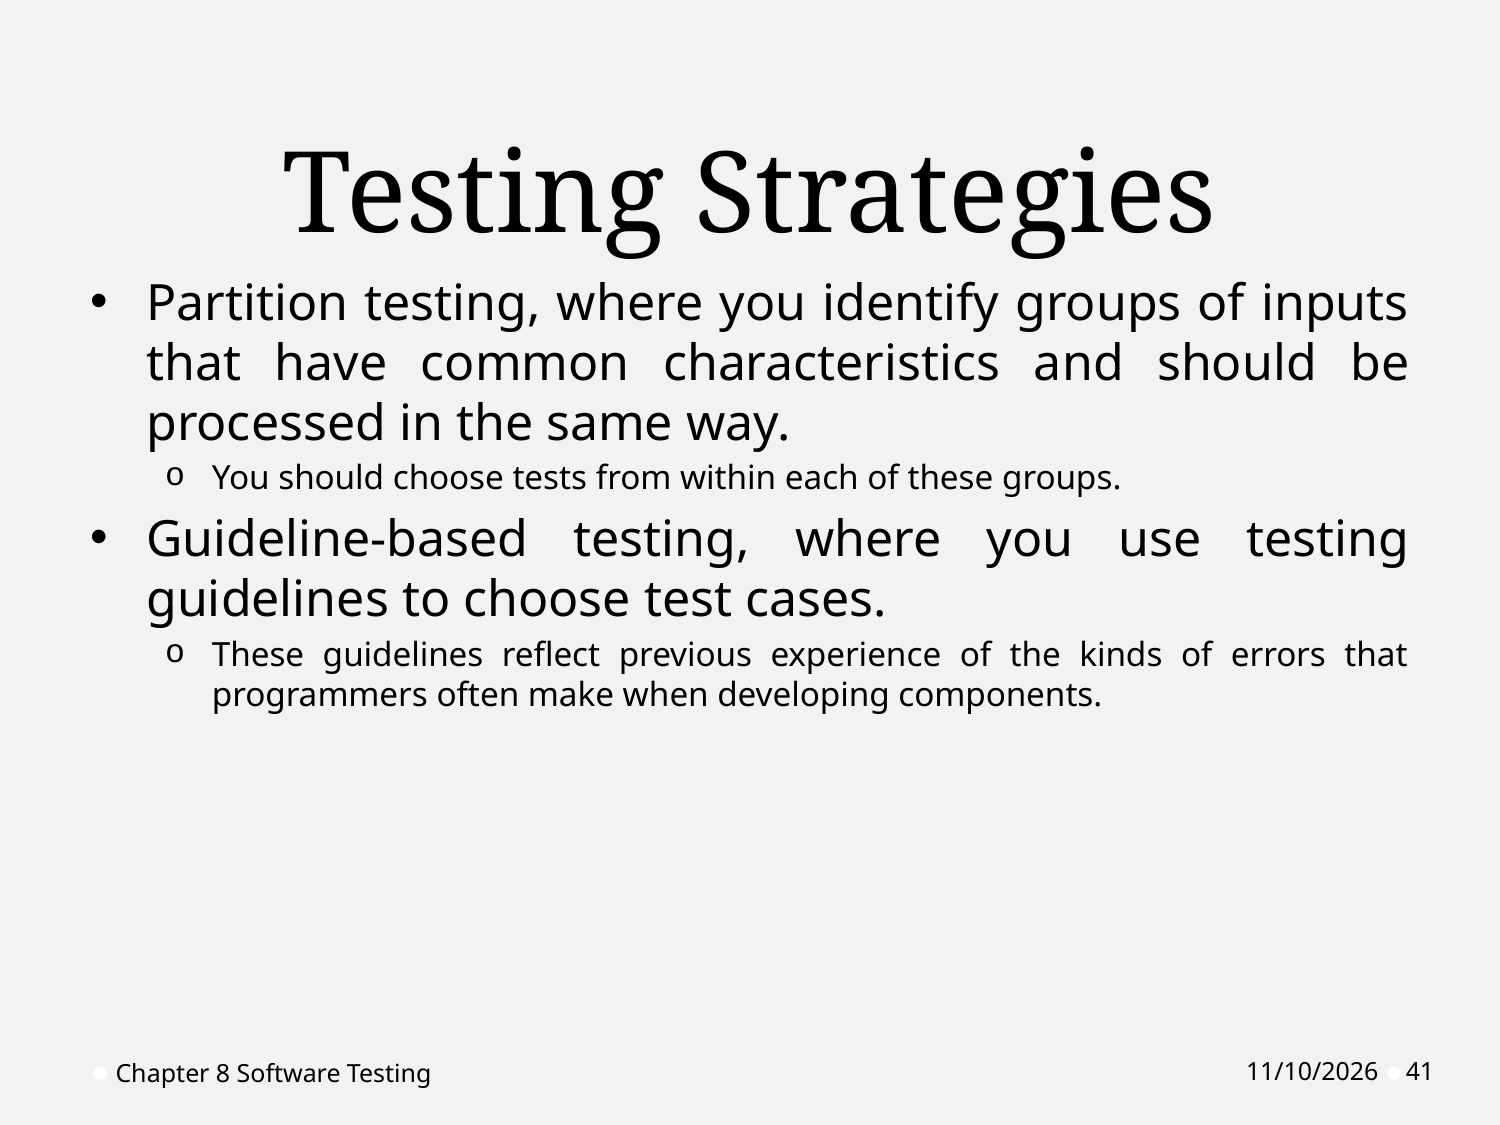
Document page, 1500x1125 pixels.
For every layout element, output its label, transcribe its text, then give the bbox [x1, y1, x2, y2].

list Partition testing, where you identify groups of inputs that have common characteristics and should be processed in the same way. You should choose tests from within each of these groups. Guideline-based testing, where you use testing guidelines to choose test cases. These guidelines reflect previous experience of the kinds of errors that programmers often make when developing components. [75, 262, 1425, 1005]
footer Chapter 8 Software Testing [108, 1042, 576, 1103]
slide_number 41 [1401, 1042, 1494, 1103]
title Testing Strategies [75, 0, 1425, 262]
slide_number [1043, 1042, 1386, 1103]
